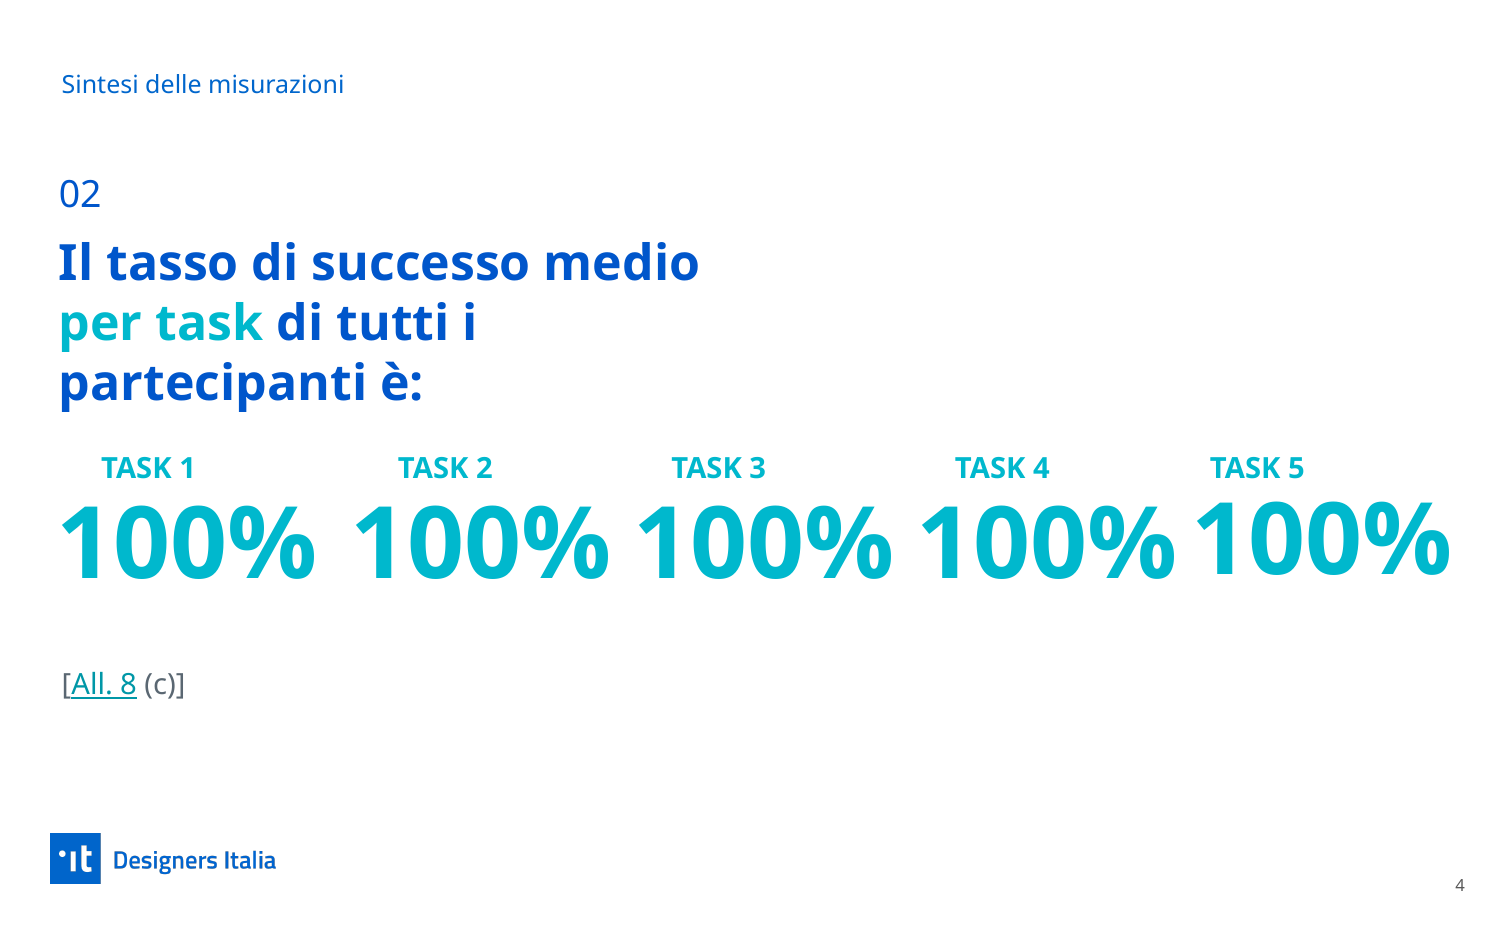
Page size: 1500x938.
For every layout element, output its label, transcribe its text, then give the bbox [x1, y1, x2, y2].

text_box TASK 2 [382, 430, 568, 489]
text_box TASK 1 [85, 430, 272, 489]
text_box 02 [43, 155, 405, 207]
text_box 100% [41, 463, 335, 608]
slide_number 4 [1389, 849, 1480, 922]
text_box TASK 4 [939, 430, 1126, 489]
text_box TASK 3 [656, 430, 842, 489]
text_box 100% [901, 463, 1267, 608]
picture [50, 833, 289, 885]
text_box Sintesi delle misurazioni [46, 58, 684, 110]
text_box Il tasso di successo medio per task di tutti i partecipanti è: [43, 215, 756, 360]
text_box 100% [335, 463, 618, 608]
text_box [All. 8 (c)] [46, 659, 1009, 711]
text_box 100% [1176, 459, 1500, 604]
text_box 100% [618, 463, 901, 608]
text_box TASK 5 [1195, 430, 1381, 489]
